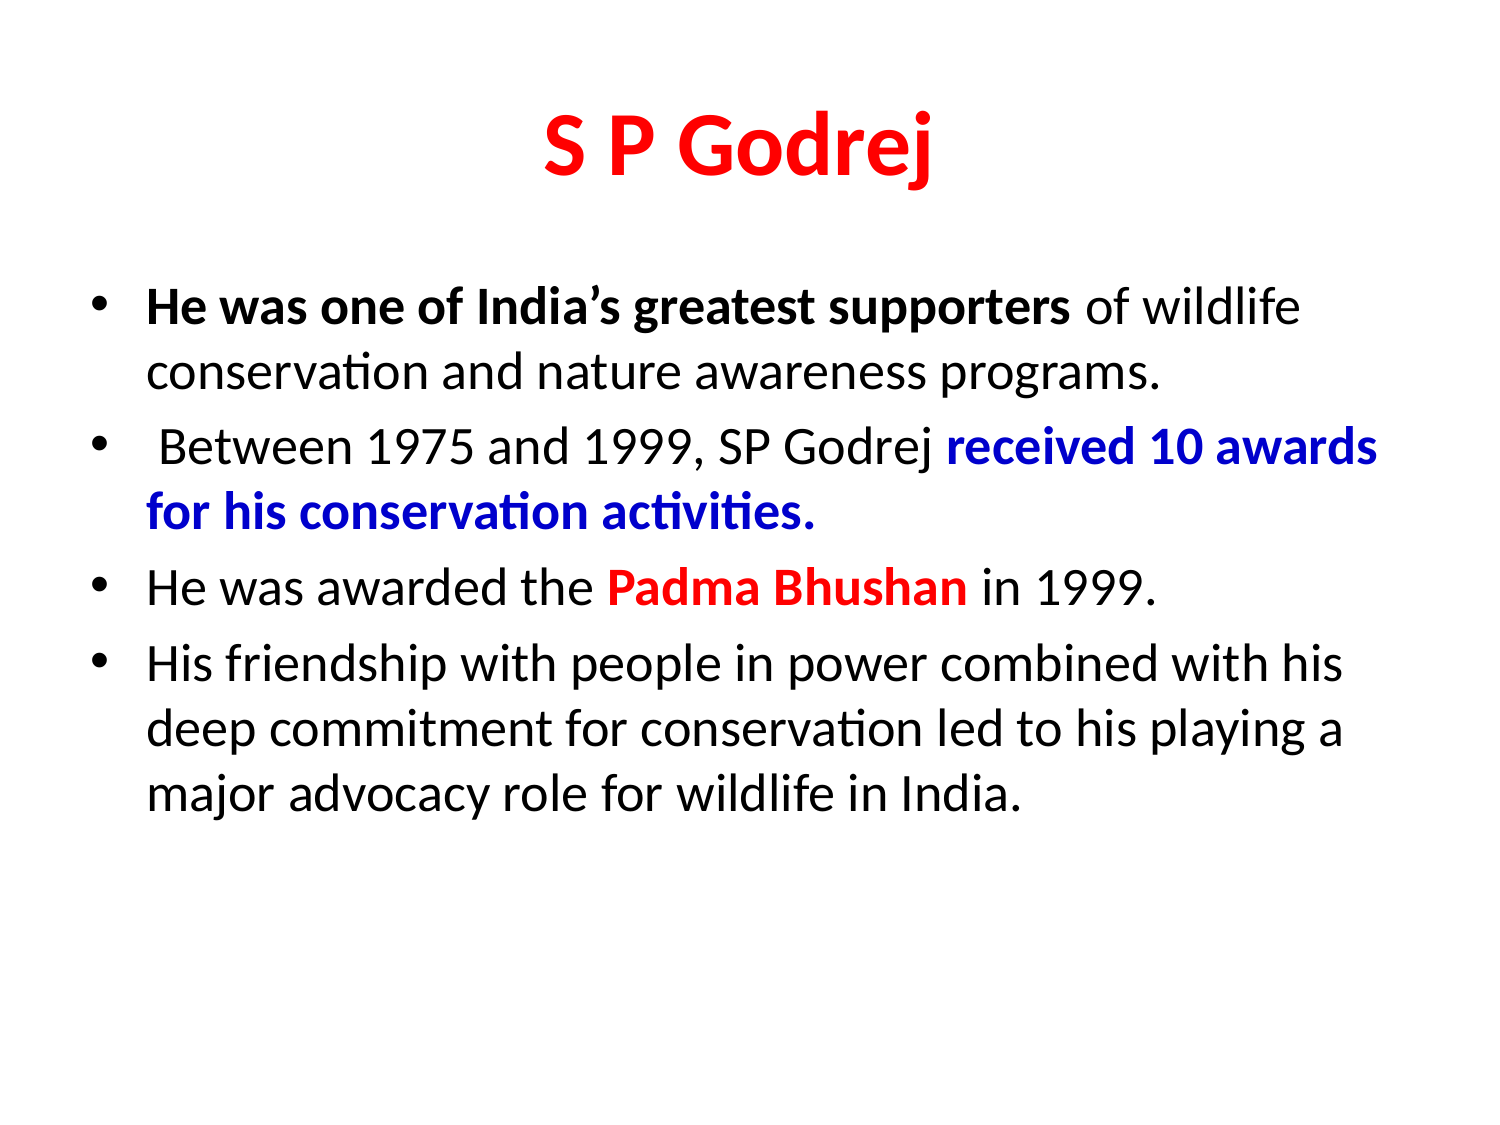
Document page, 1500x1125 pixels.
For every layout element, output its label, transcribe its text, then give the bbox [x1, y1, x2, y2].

title S P Godrej [75, 45, 1425, 233]
list He was one of India’s greatest supporters of wildlife conservation and nature awareness programs. Between 1975 and 1999, SP Godrej received 10 awards for his conservation activities. He was awarded the Padma Bhushan in 1999. His friendship with people in power combined with his deep commitment for conservation led to his playing a major advocacy role for wildlife in India. [75, 262, 1425, 1005]
